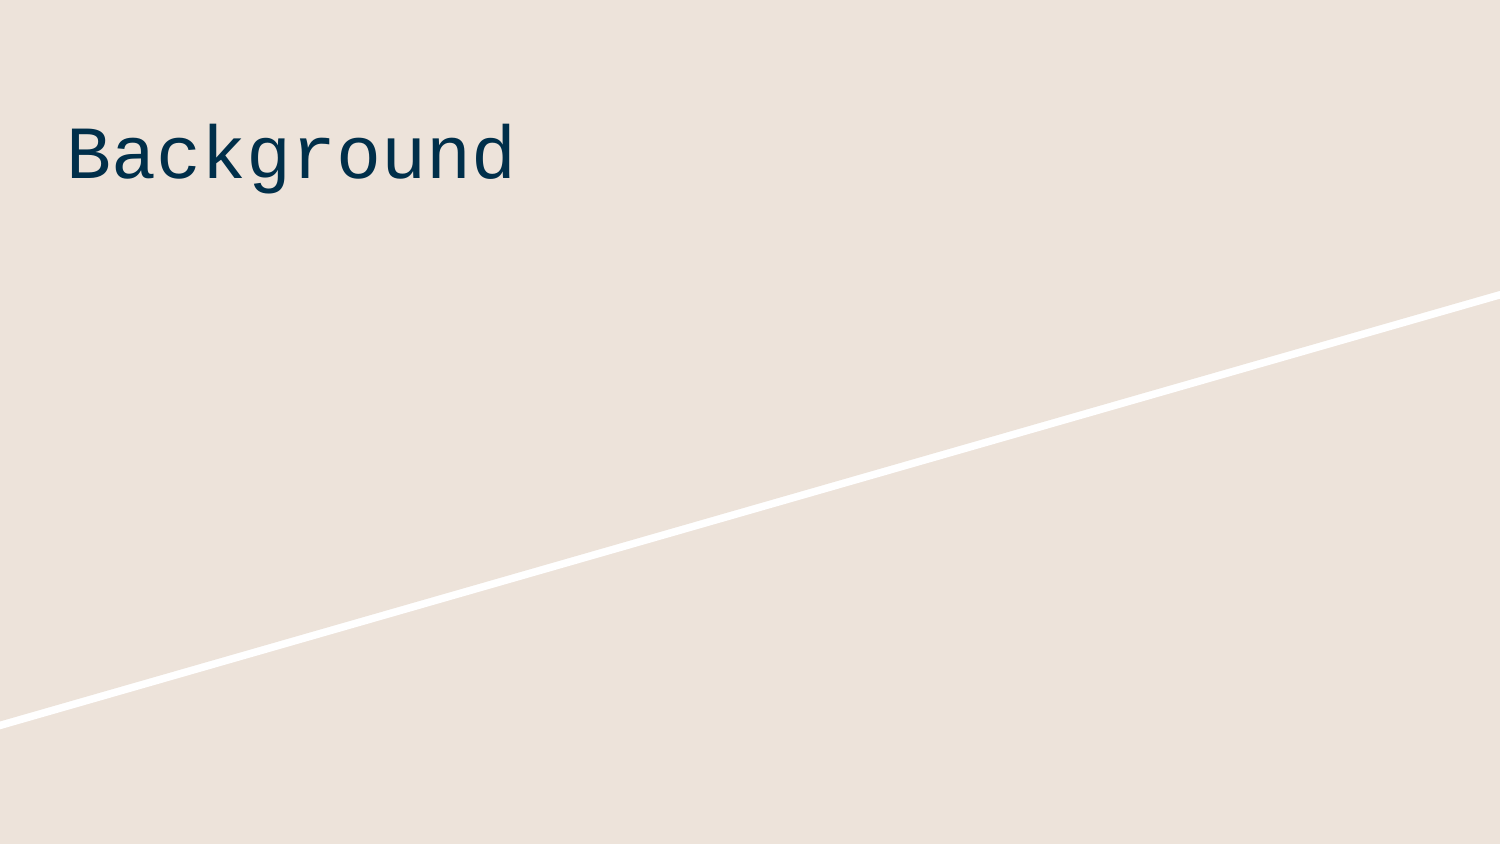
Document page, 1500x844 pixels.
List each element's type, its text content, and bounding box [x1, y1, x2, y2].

title Background [51, 88, 1449, 299]
